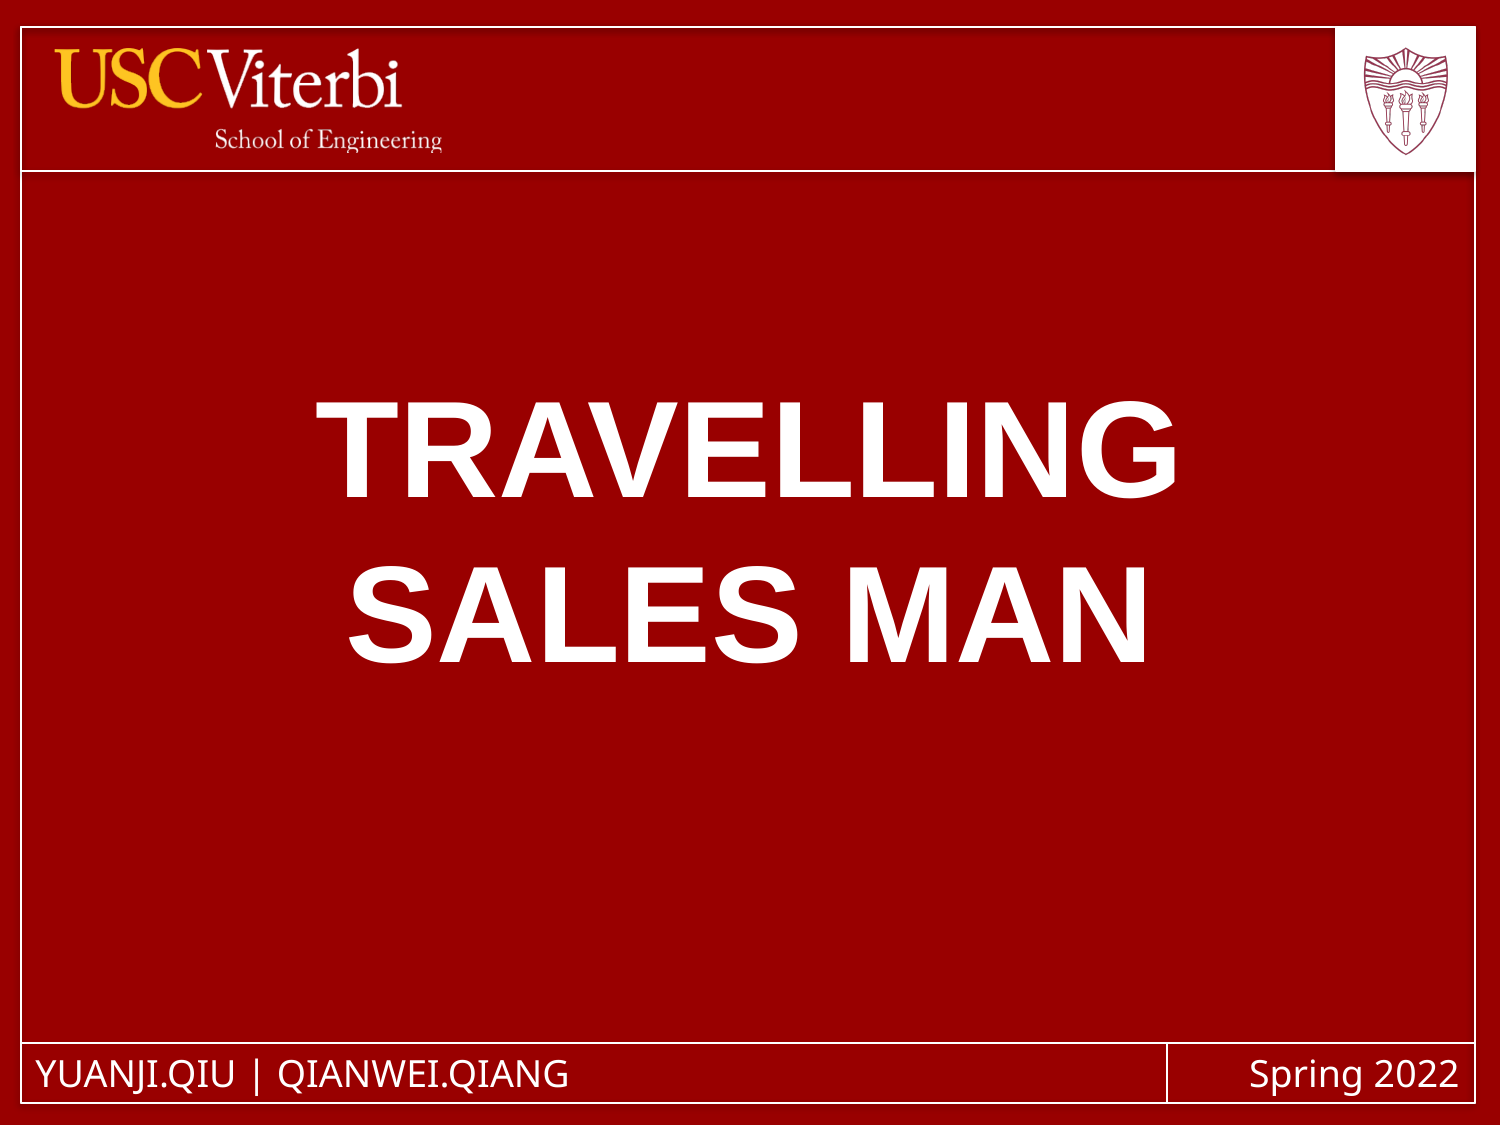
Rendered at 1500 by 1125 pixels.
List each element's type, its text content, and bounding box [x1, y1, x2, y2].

footer YuanJi.Qiu | QianWei.Qiang [20, 1042, 1168, 1104]
title TRAVELLING SALES MAN [92, 346, 1408, 698]
slide_number Spring 2022 [1168, 1042, 1476, 1104]
